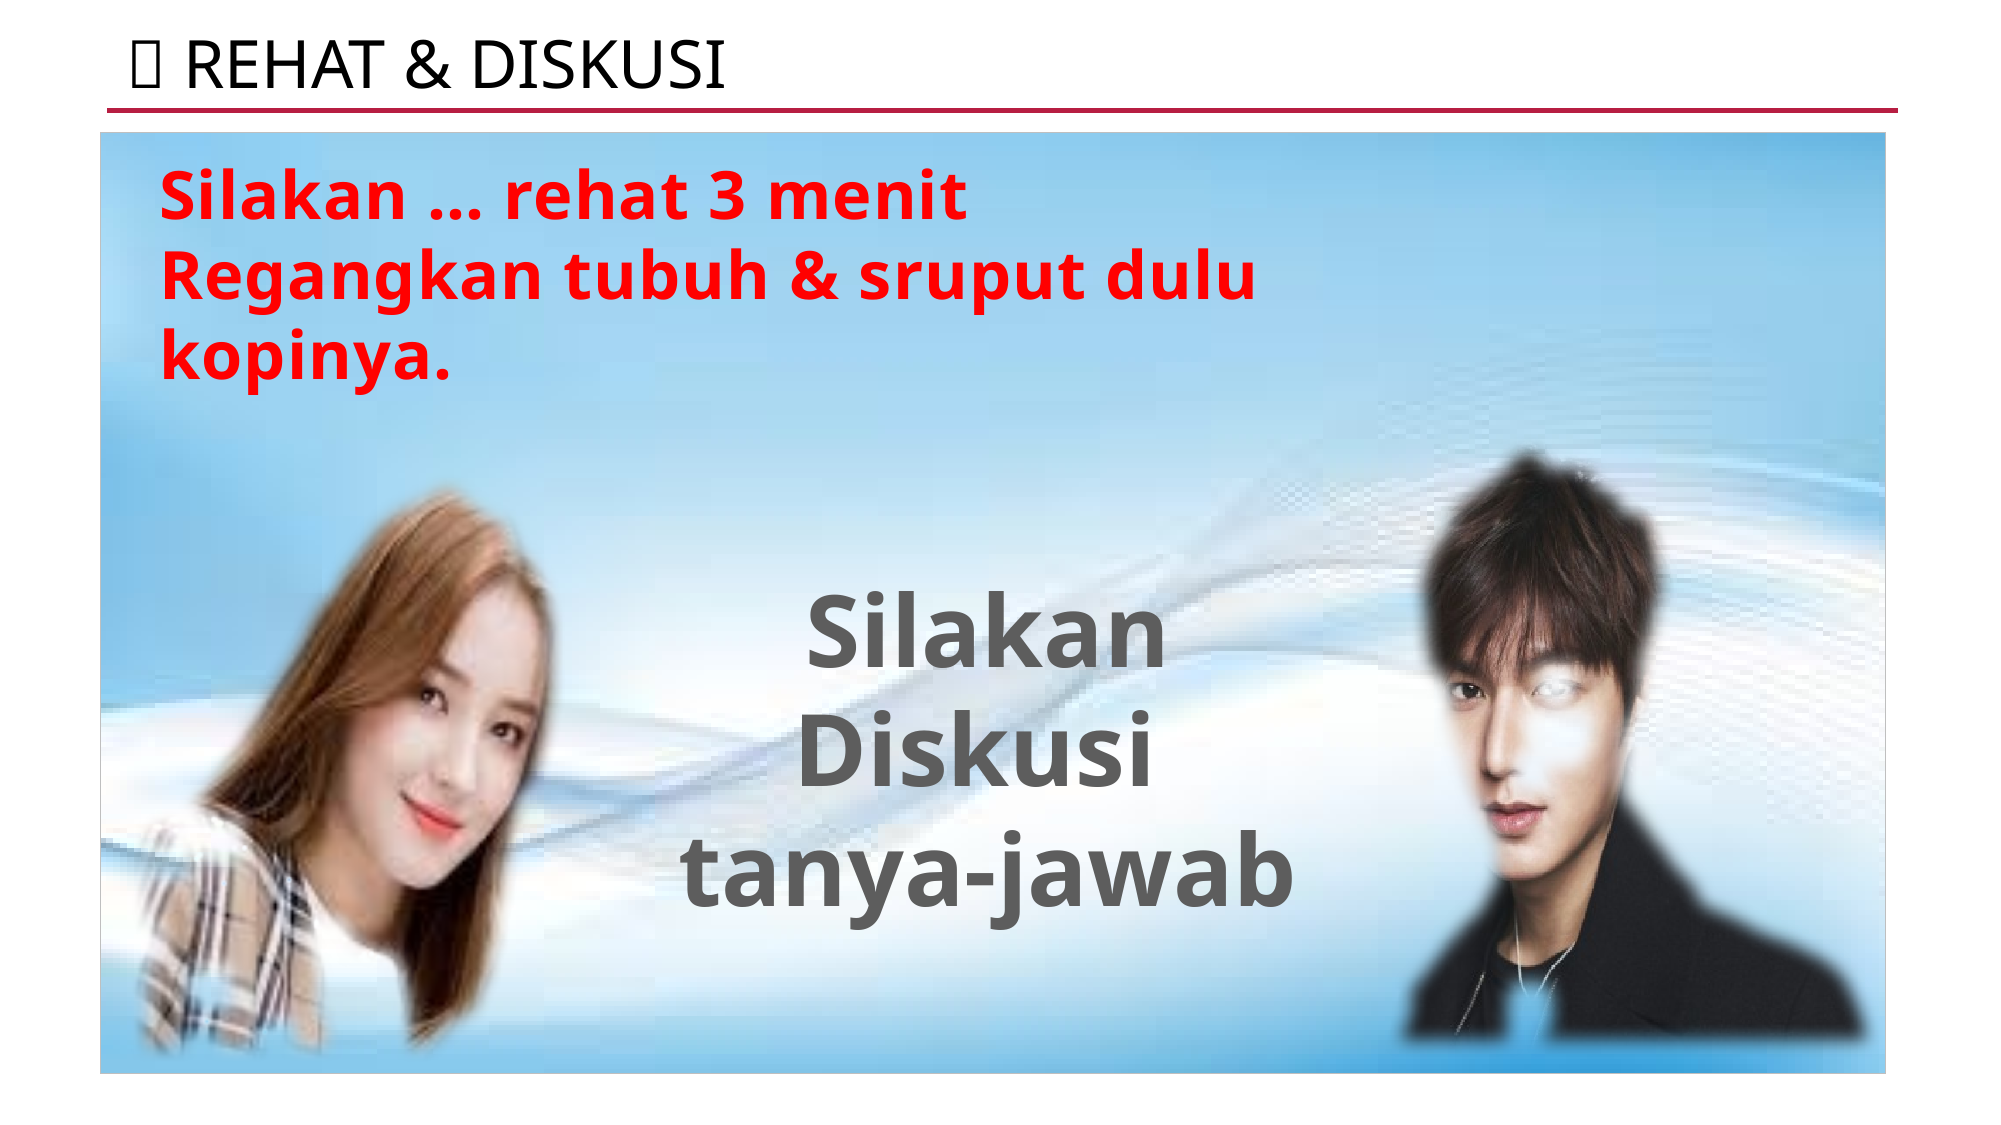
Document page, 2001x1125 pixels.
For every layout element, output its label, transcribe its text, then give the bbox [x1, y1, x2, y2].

picture [100, 132, 1896, 1101]
text_box  REHAT & DISKUSI [110, 23, 1957, 105]
